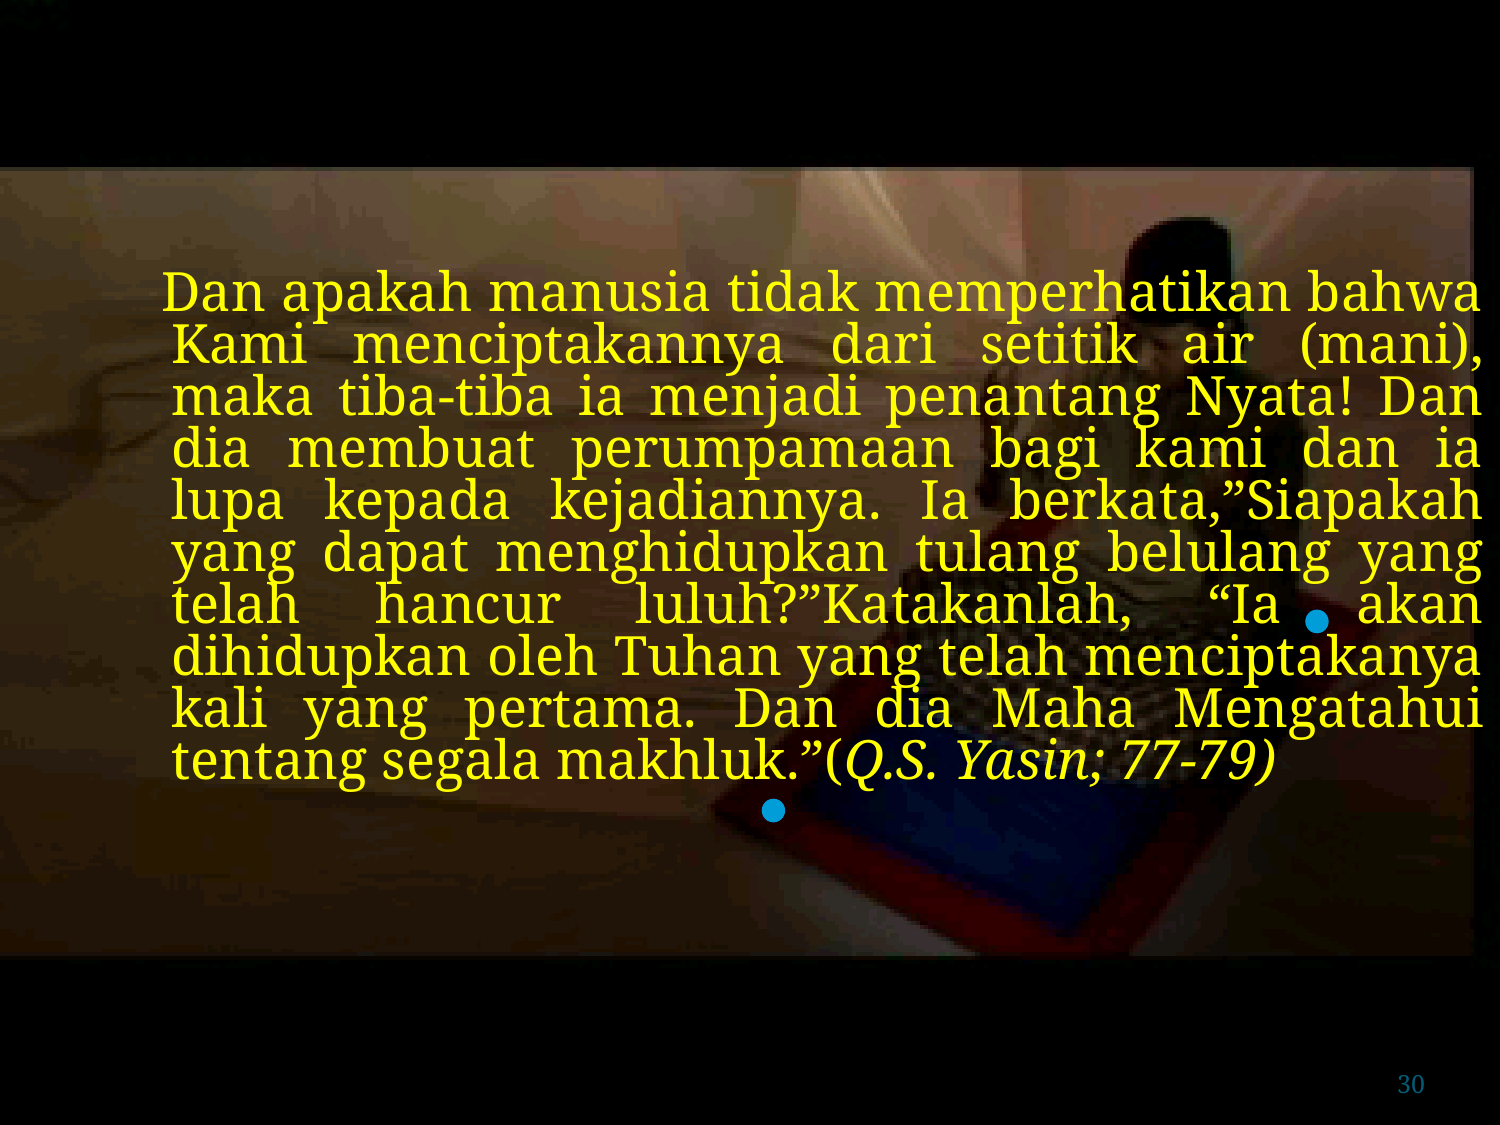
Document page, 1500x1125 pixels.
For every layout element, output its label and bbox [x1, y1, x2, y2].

list [0, 0, 1500, 1125]
